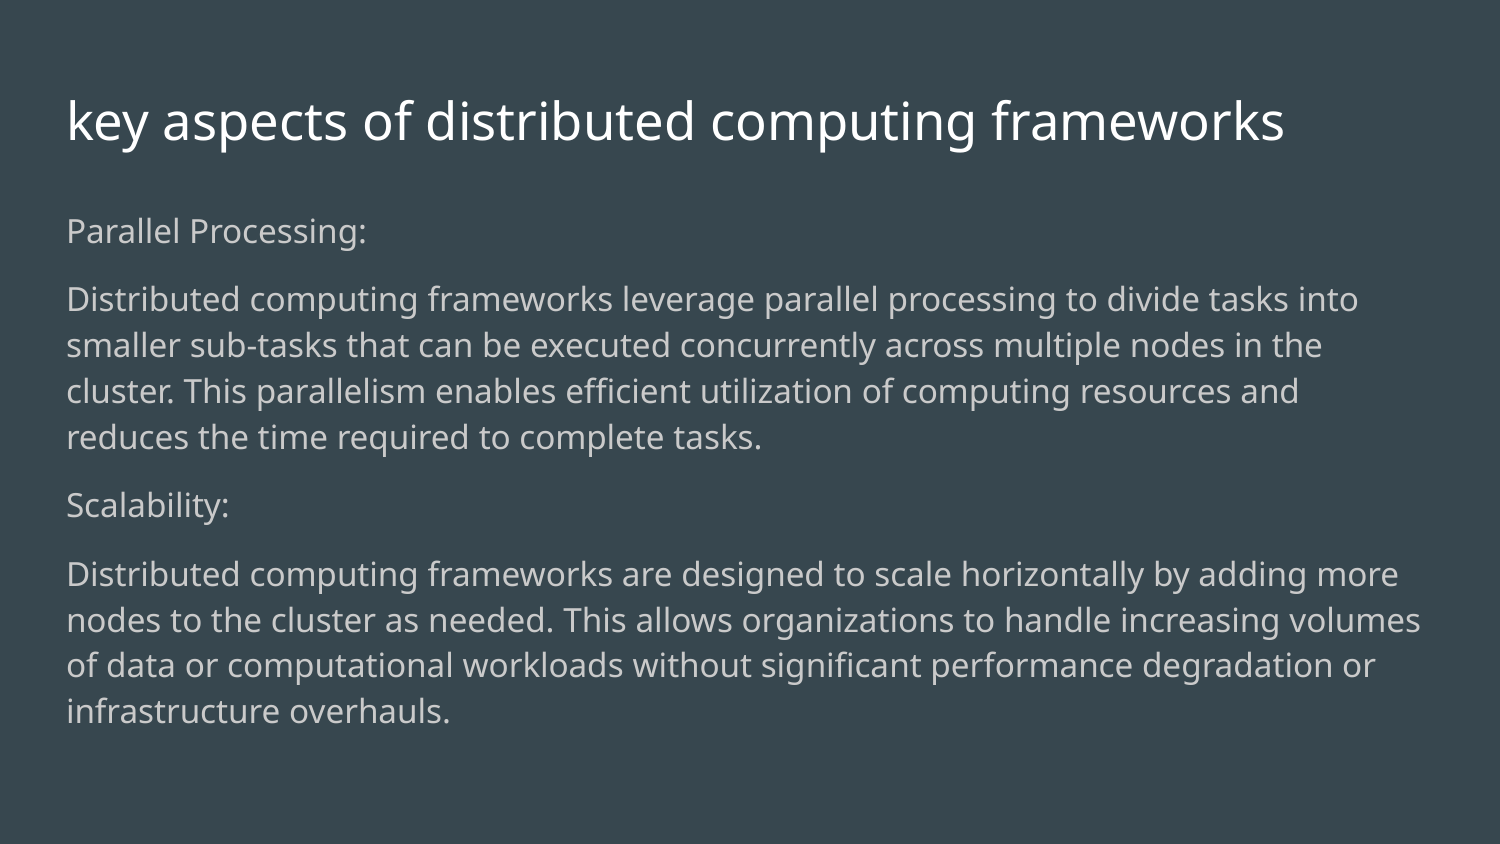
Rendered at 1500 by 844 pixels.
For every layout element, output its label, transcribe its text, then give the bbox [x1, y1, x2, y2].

title key aspects of distributed computing frameworks [51, 72, 1449, 167]
list Parallel Processing: Distributed computing frameworks leverage parallel processing to divide tasks into smaller sub-tasks that can be executed concurrently across multiple nodes in the cluster. This parallelism enables efficient utilization of computing resources and reduces the time required to complete tasks. Scalability: Distributed computing frameworks are designed to scale horizontally by adding more nodes to the cluster as needed. This allows organizations to handle increasing volumes of data or computational workloads without significant performance degradation or infrastructure overhauls. [51, 189, 1449, 750]
